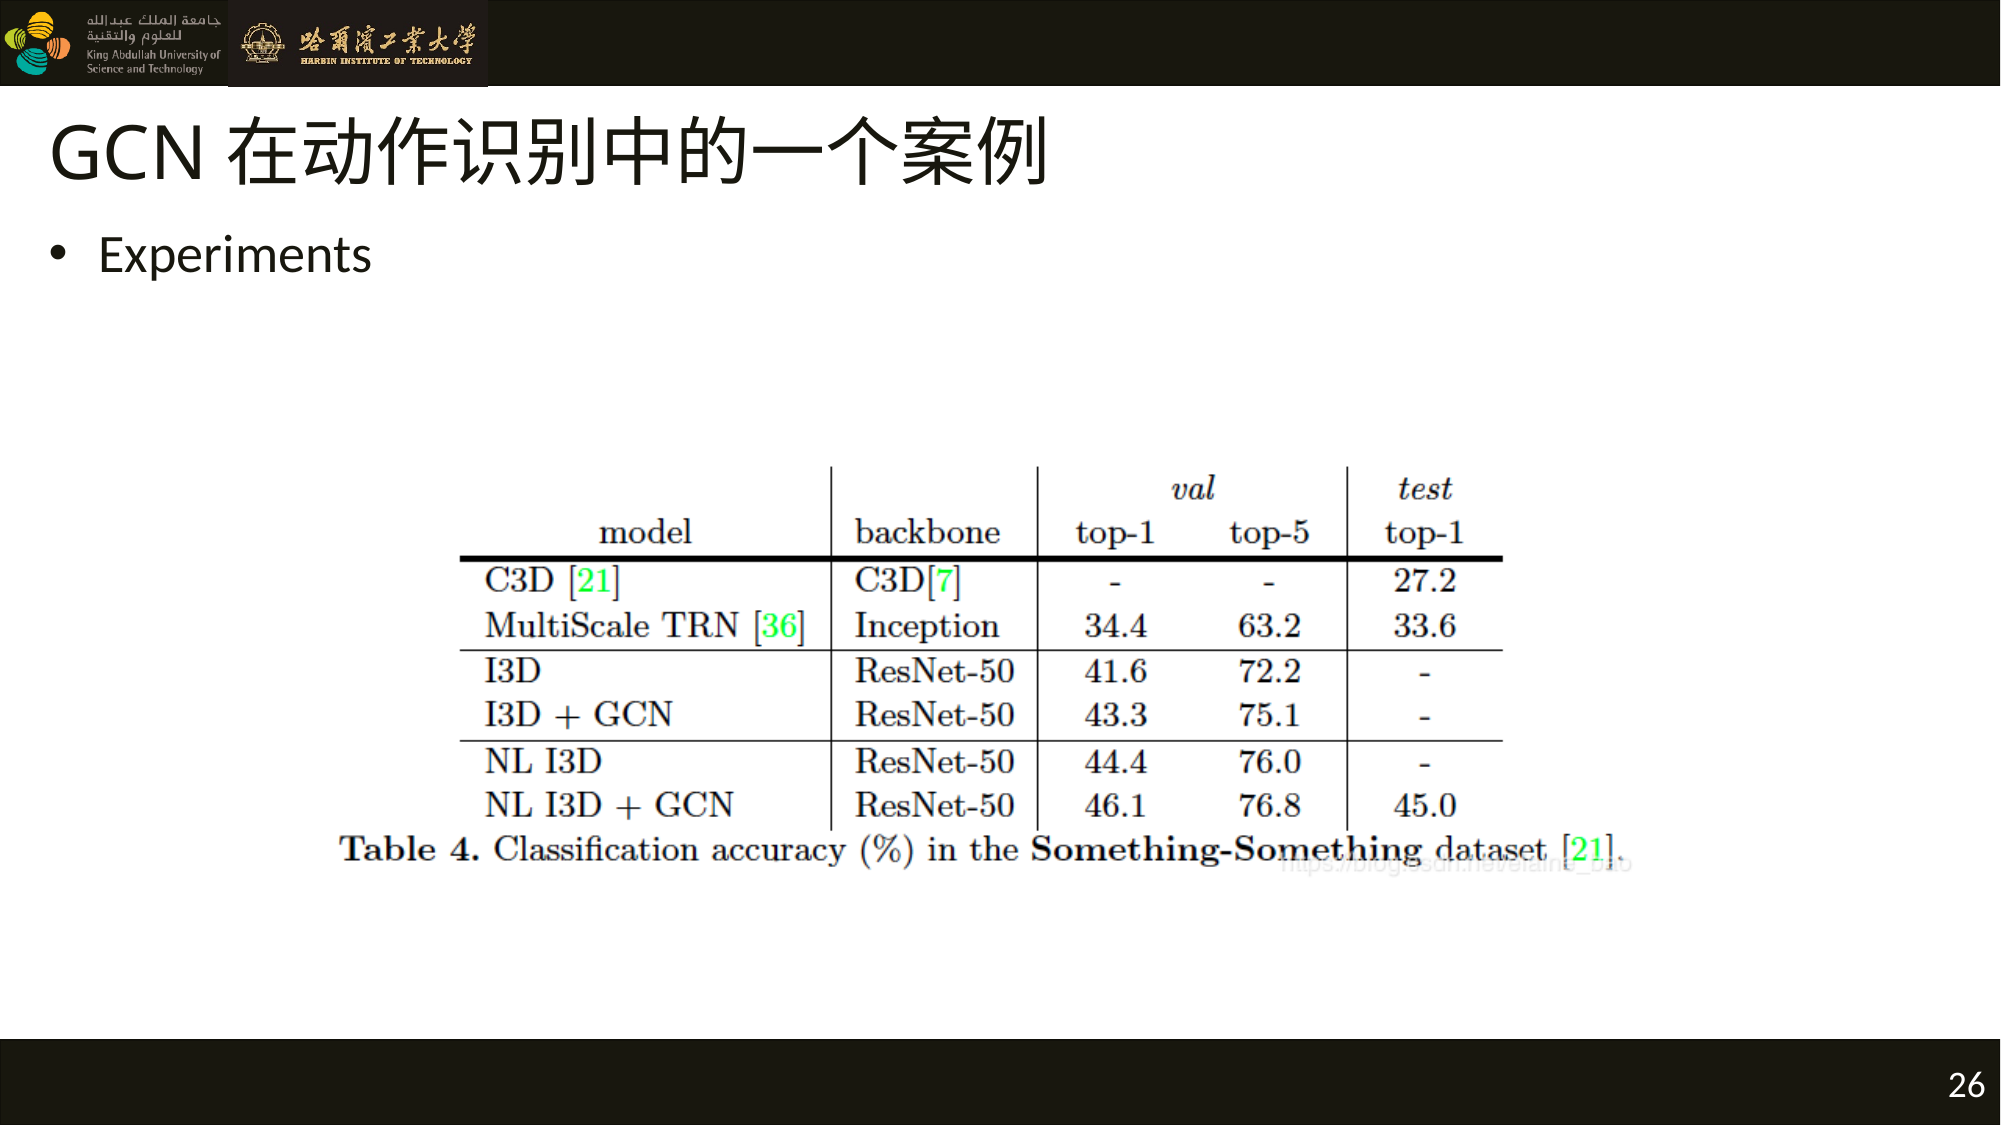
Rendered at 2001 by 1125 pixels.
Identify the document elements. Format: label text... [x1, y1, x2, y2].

slide_number 26 [1550, 1052, 2000, 1113]
picture [0, 0, 488, 87]
picture [321, 445, 1647, 892]
title GCN在动作识别中的一个案例 [33, 107, 1964, 202]
list Experiments [33, 218, 1966, 1010]
